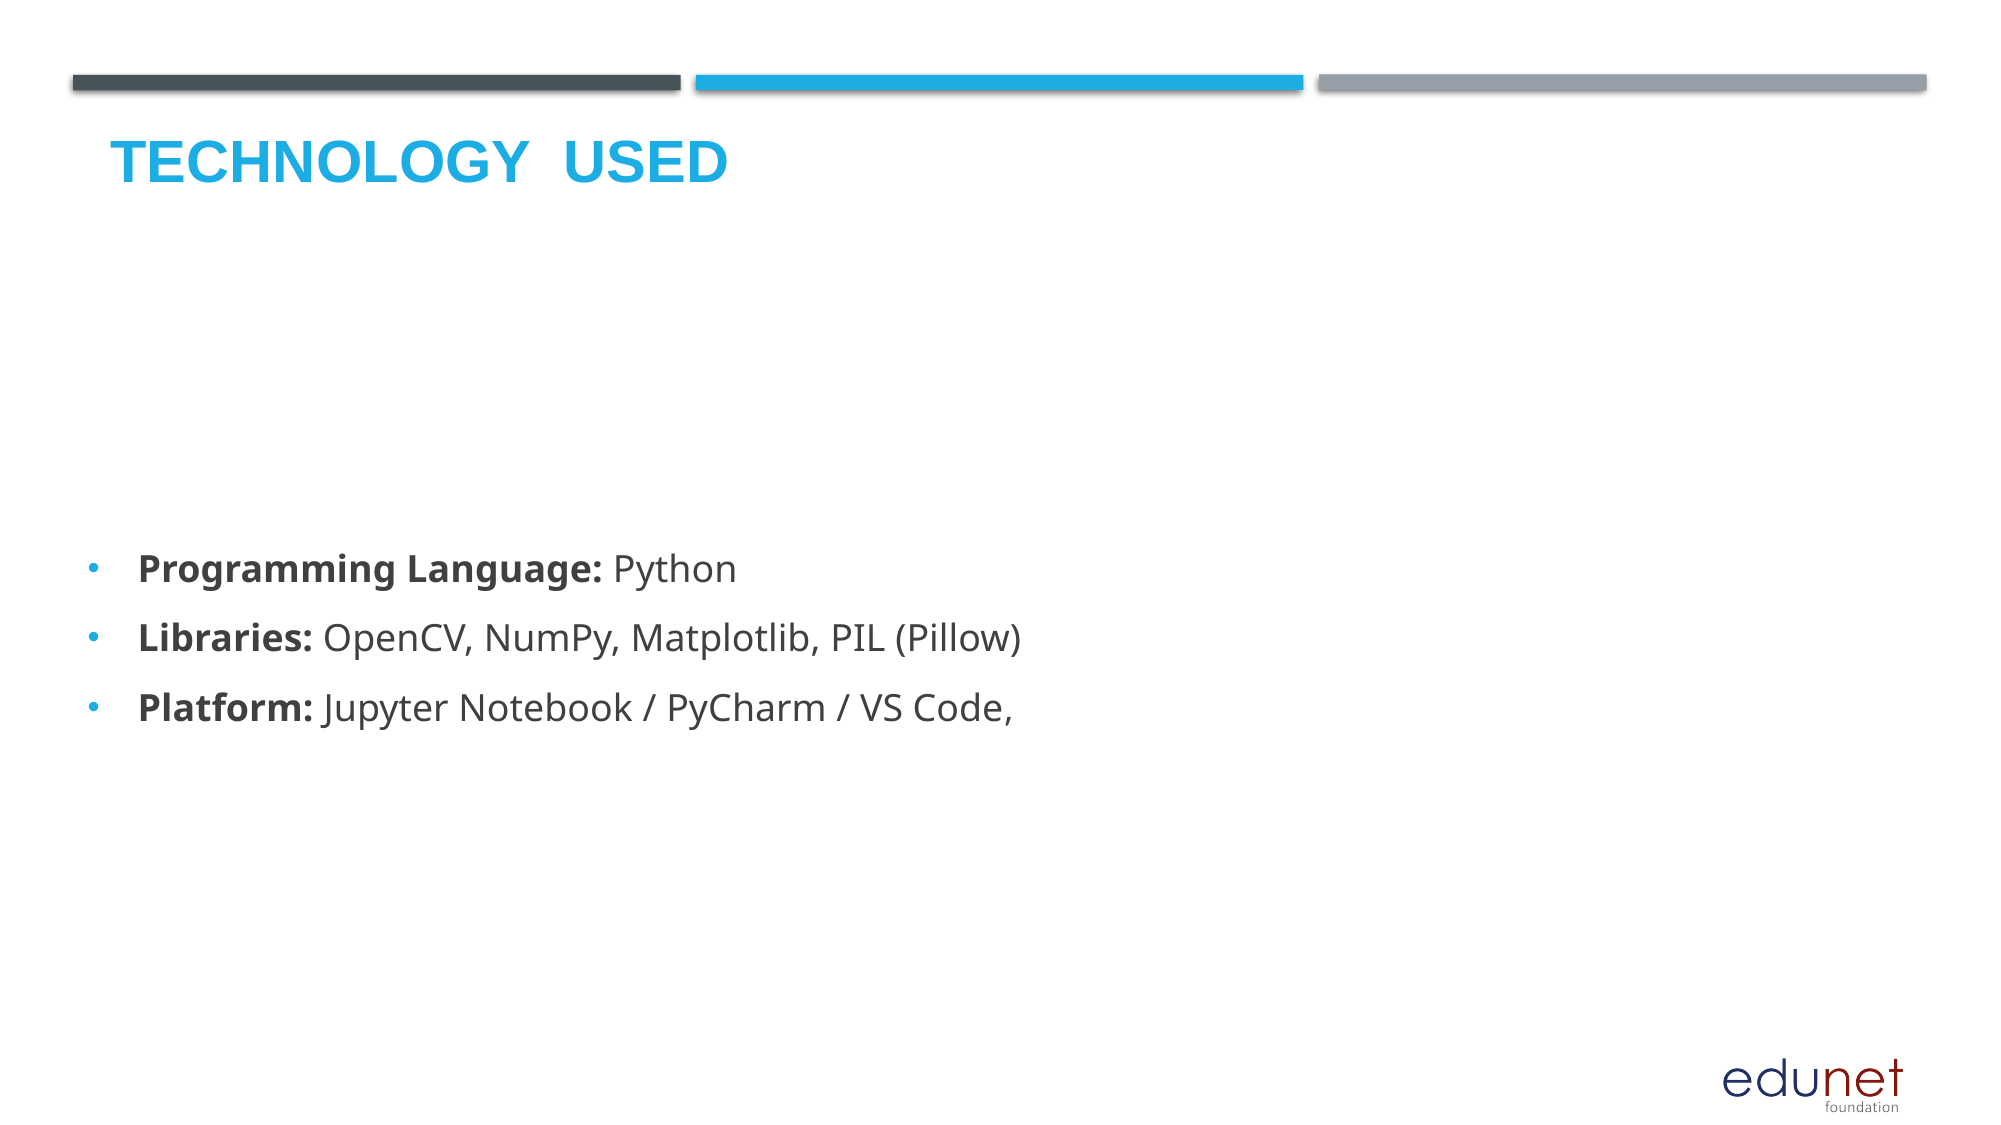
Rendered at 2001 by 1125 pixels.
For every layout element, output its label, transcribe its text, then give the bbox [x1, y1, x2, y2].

title Technology used [95, 115, 1905, 178]
picture [1719, 1091, 1905, 1116]
list Programming Language: Python Libraries: OpenCV, NumPy, Matplotlib, PIL (Pillow) Platform: Jupyter Notebook / PyCharm / VS Code, [72, 178, 1978, 1091]
